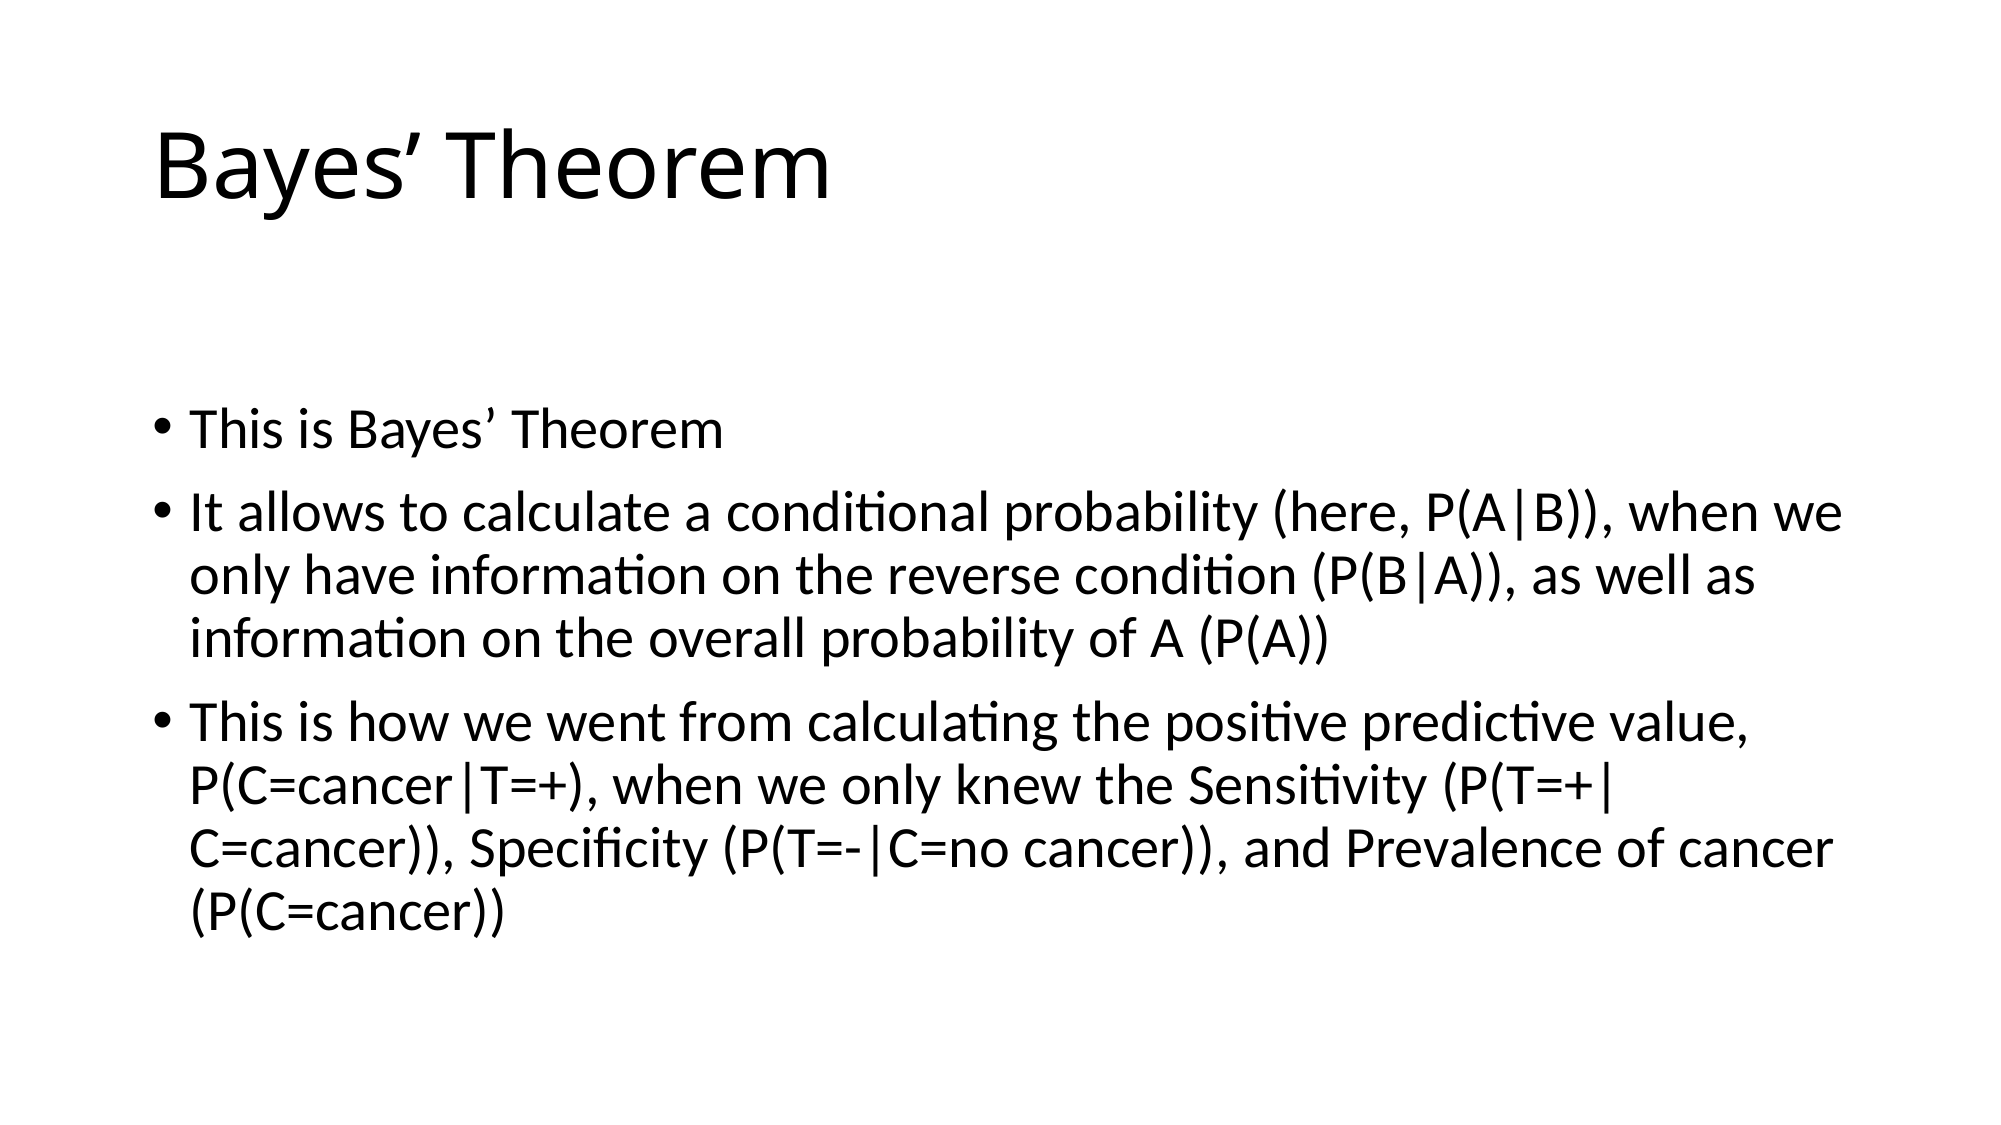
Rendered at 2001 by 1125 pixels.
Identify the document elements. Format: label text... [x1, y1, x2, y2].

title Bayes’ Theorem [137, 59, 1863, 278]
